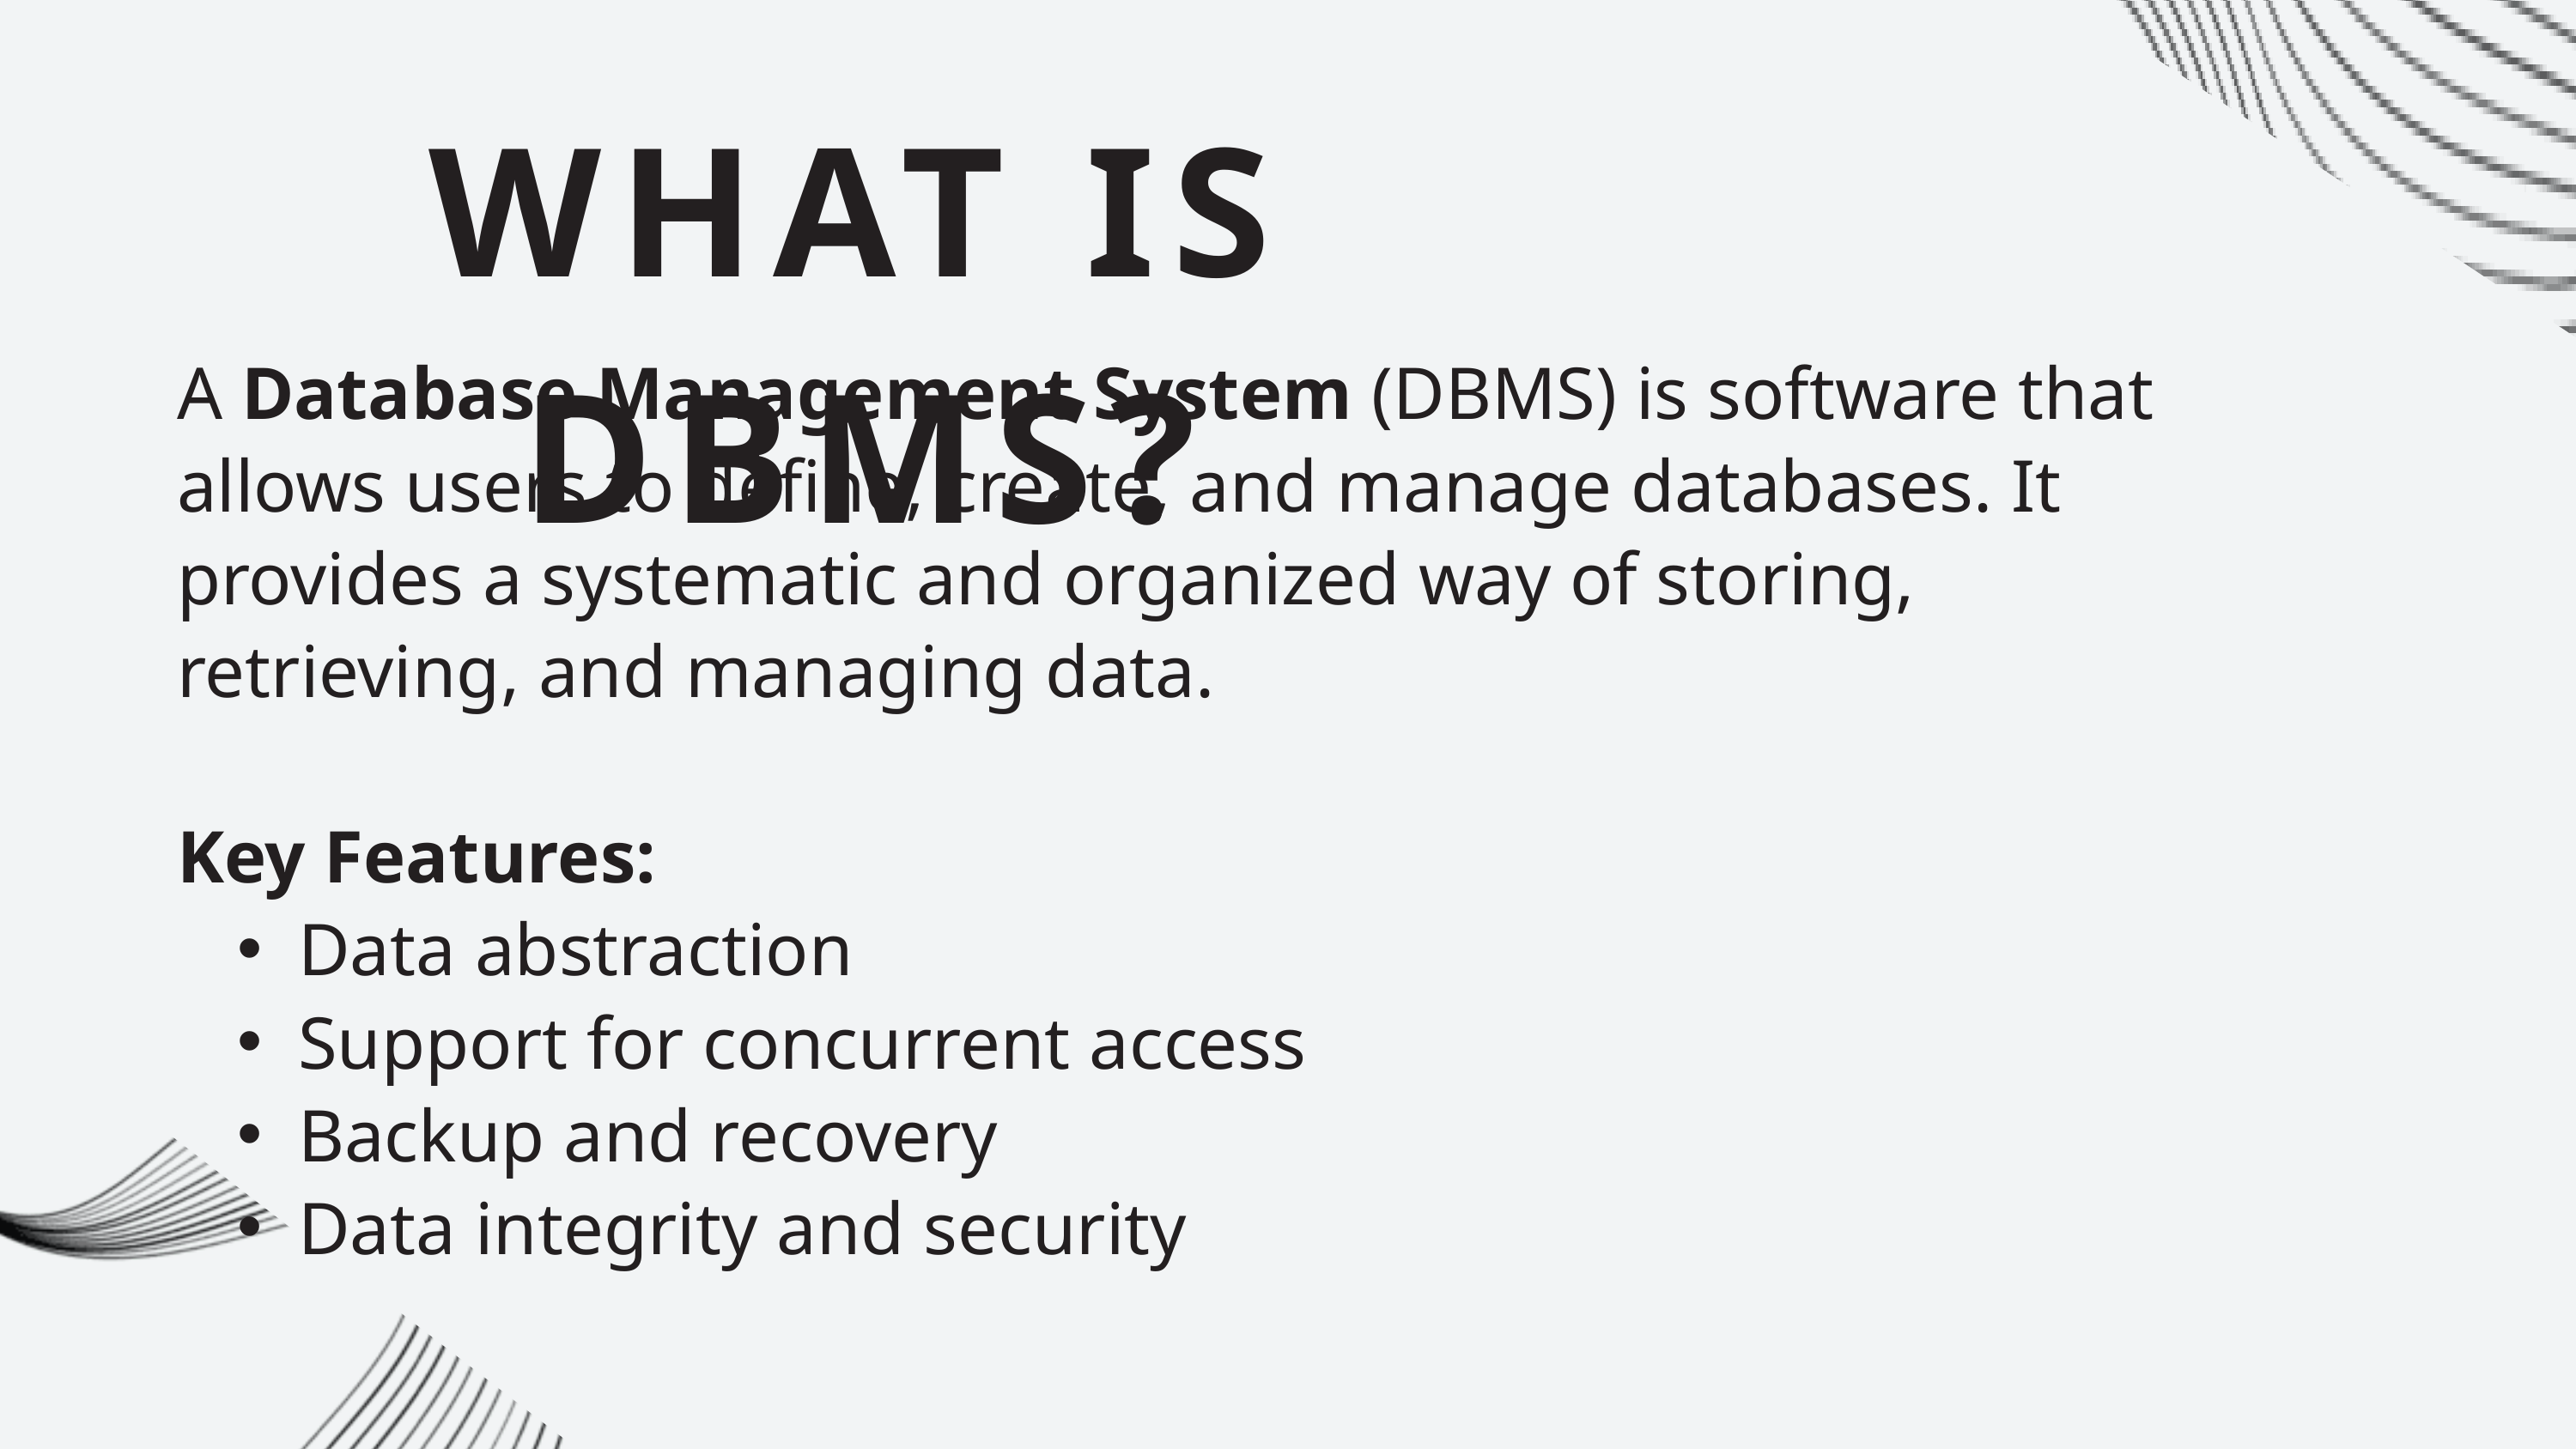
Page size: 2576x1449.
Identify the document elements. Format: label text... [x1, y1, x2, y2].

text_box A Database Management System (DBMS) is software that allows users to define, create, and manage databases. It provides a systematic and organized way of storing, retrieving, and managing data. Key Features: Data abstraction Support for concurrent access Backup and recovery Data integrity and security [176, 247, 2270, 1362]
text_box [0, 1003, 578, 1449]
text_box WHAT IS DBMS? [144, 65, 1574, 559]
text_box [2068, 0, 2576, 338]
